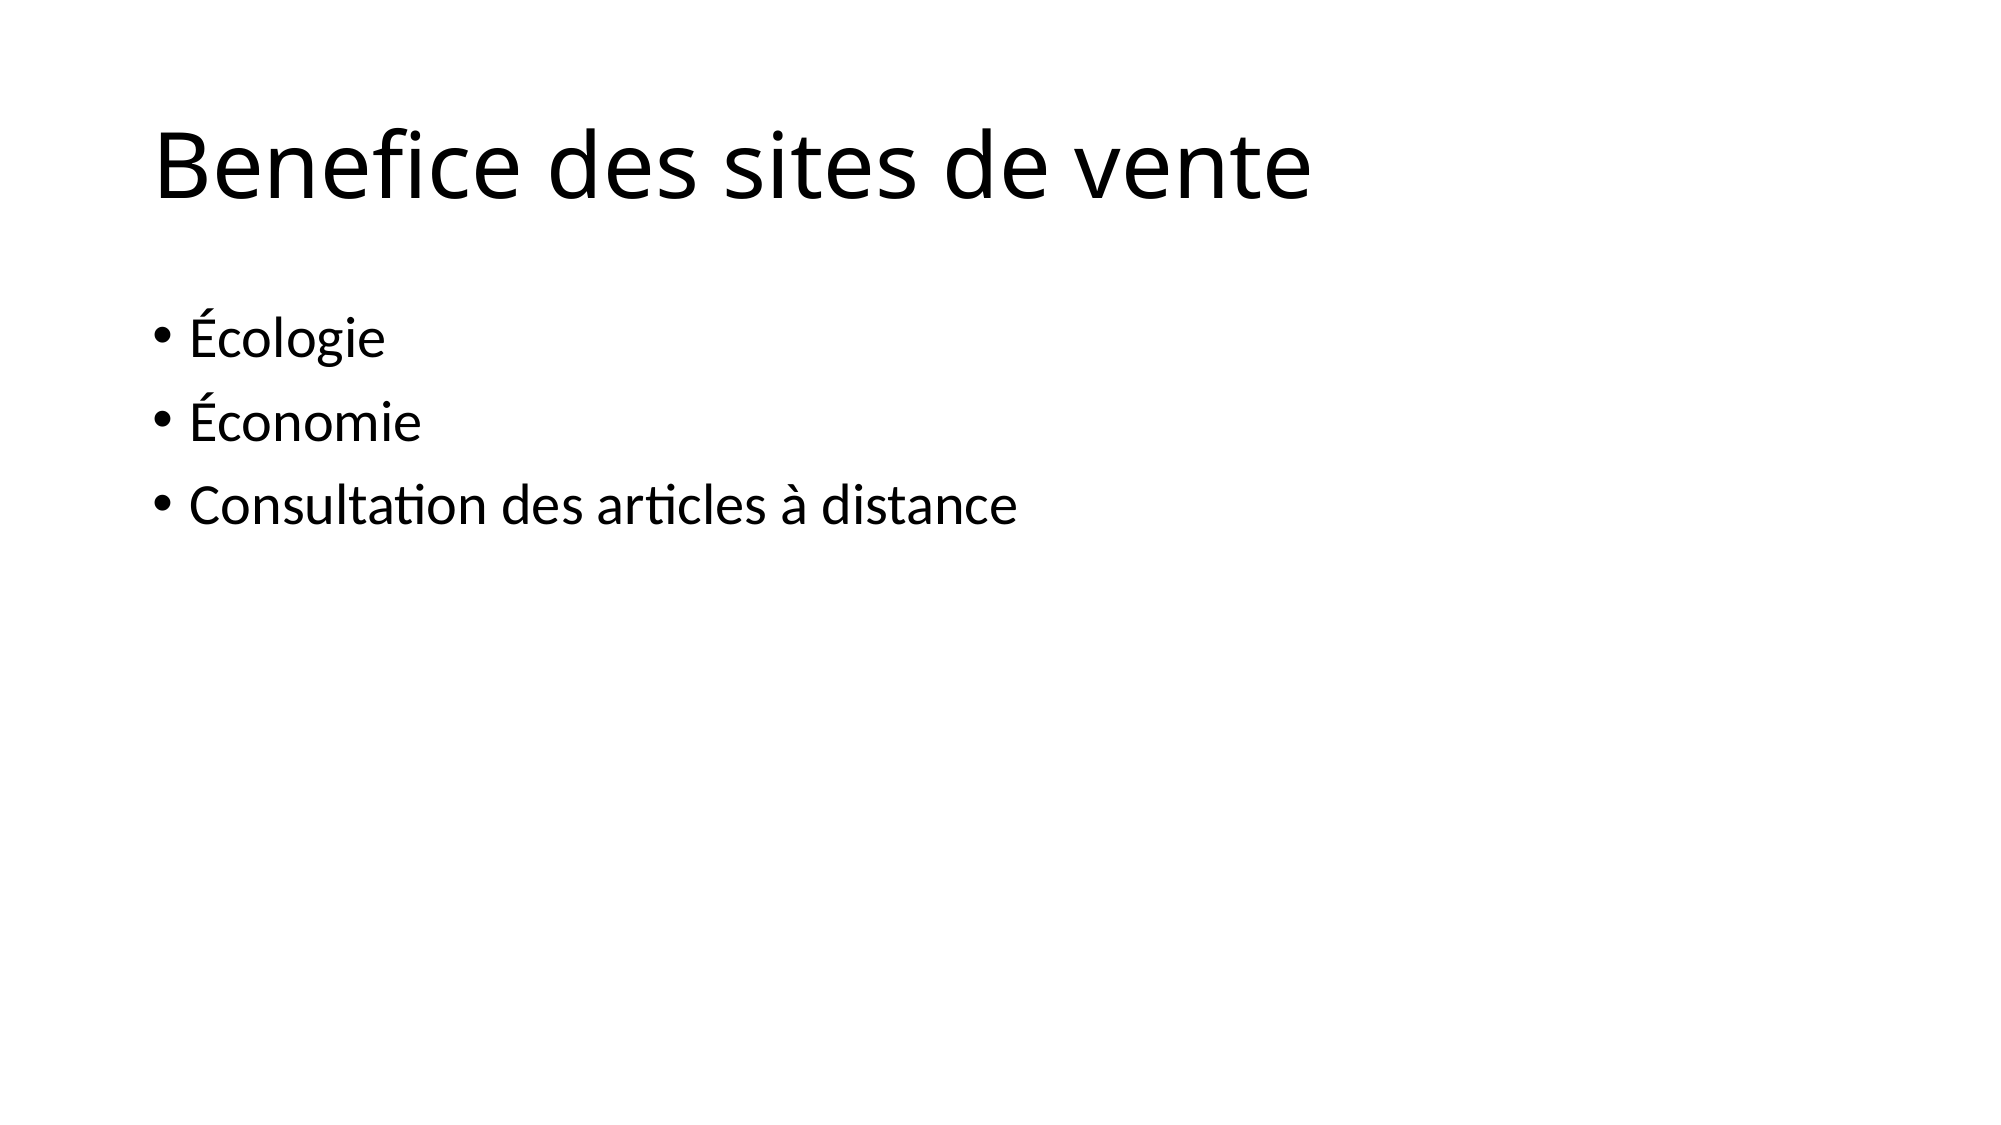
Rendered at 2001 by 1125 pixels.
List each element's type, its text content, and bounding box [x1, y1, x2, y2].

list Écologie Économie Consultation des articles à distance [137, 299, 1863, 1014]
title Benefice des sites de vente [137, 59, 1863, 278]
